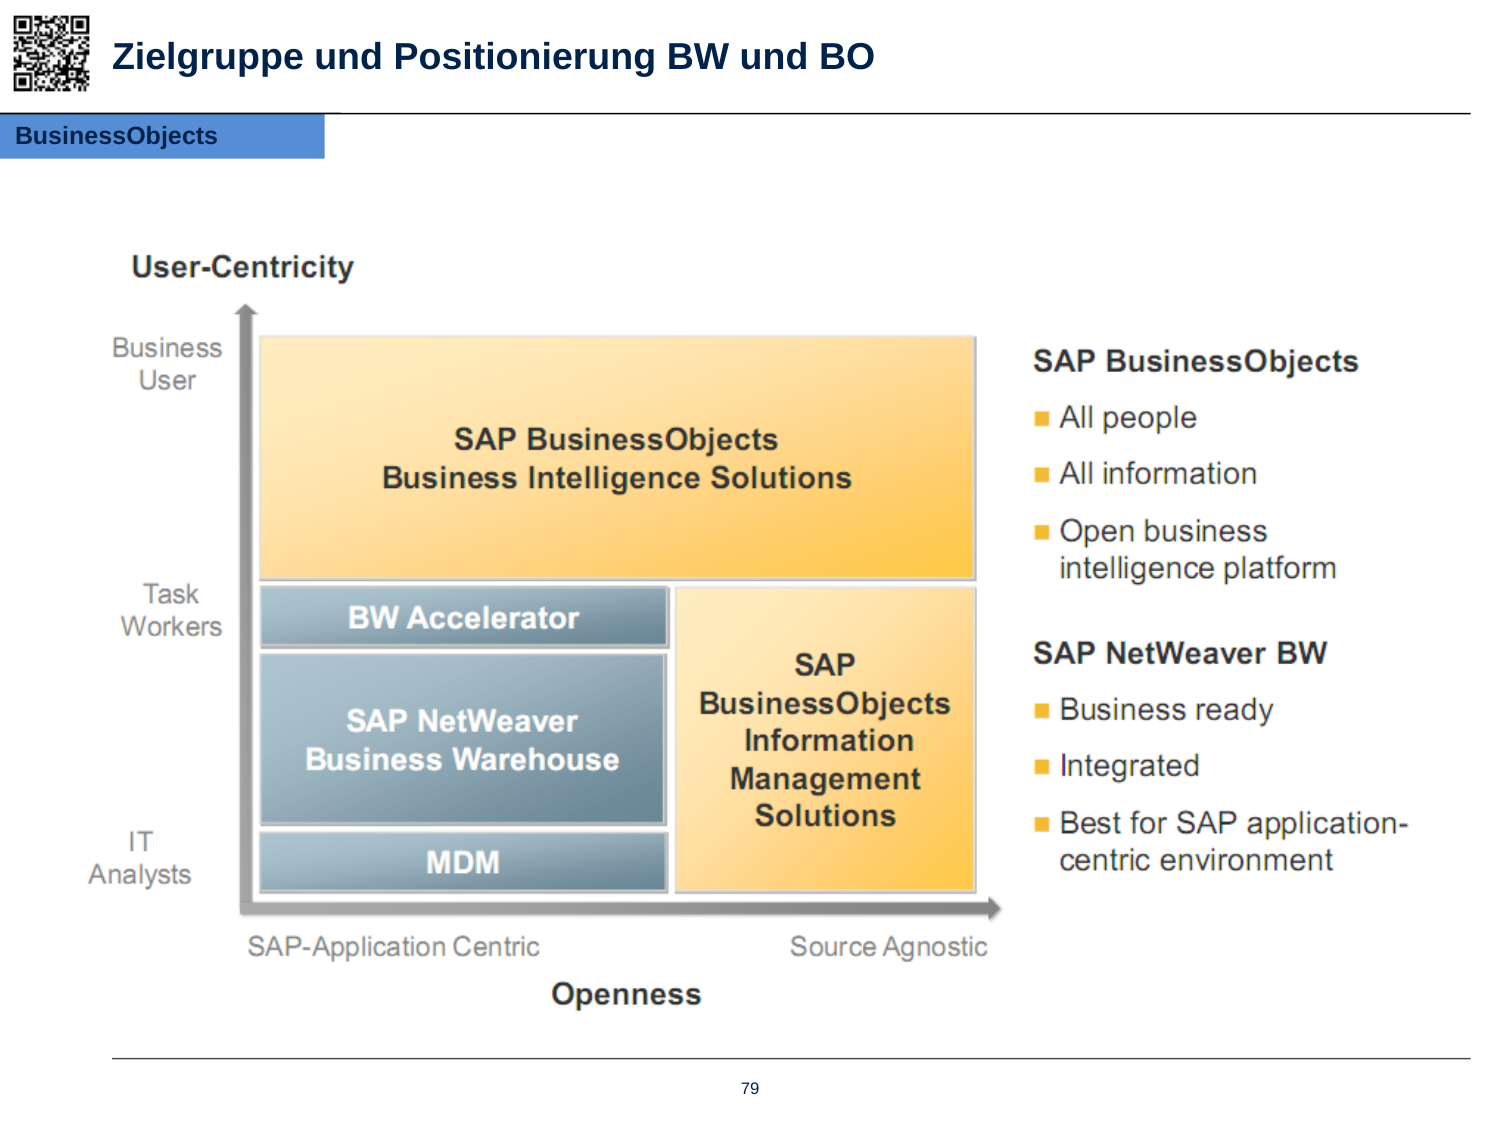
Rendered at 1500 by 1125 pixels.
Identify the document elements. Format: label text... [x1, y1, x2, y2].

picture [78, 223, 1422, 1024]
title Zielgruppe und Positionierung BW und BO [97, 7, 1210, 102]
picture [3, 5, 99, 101]
text_box BusinessObjects [0, 113, 325, 159]
